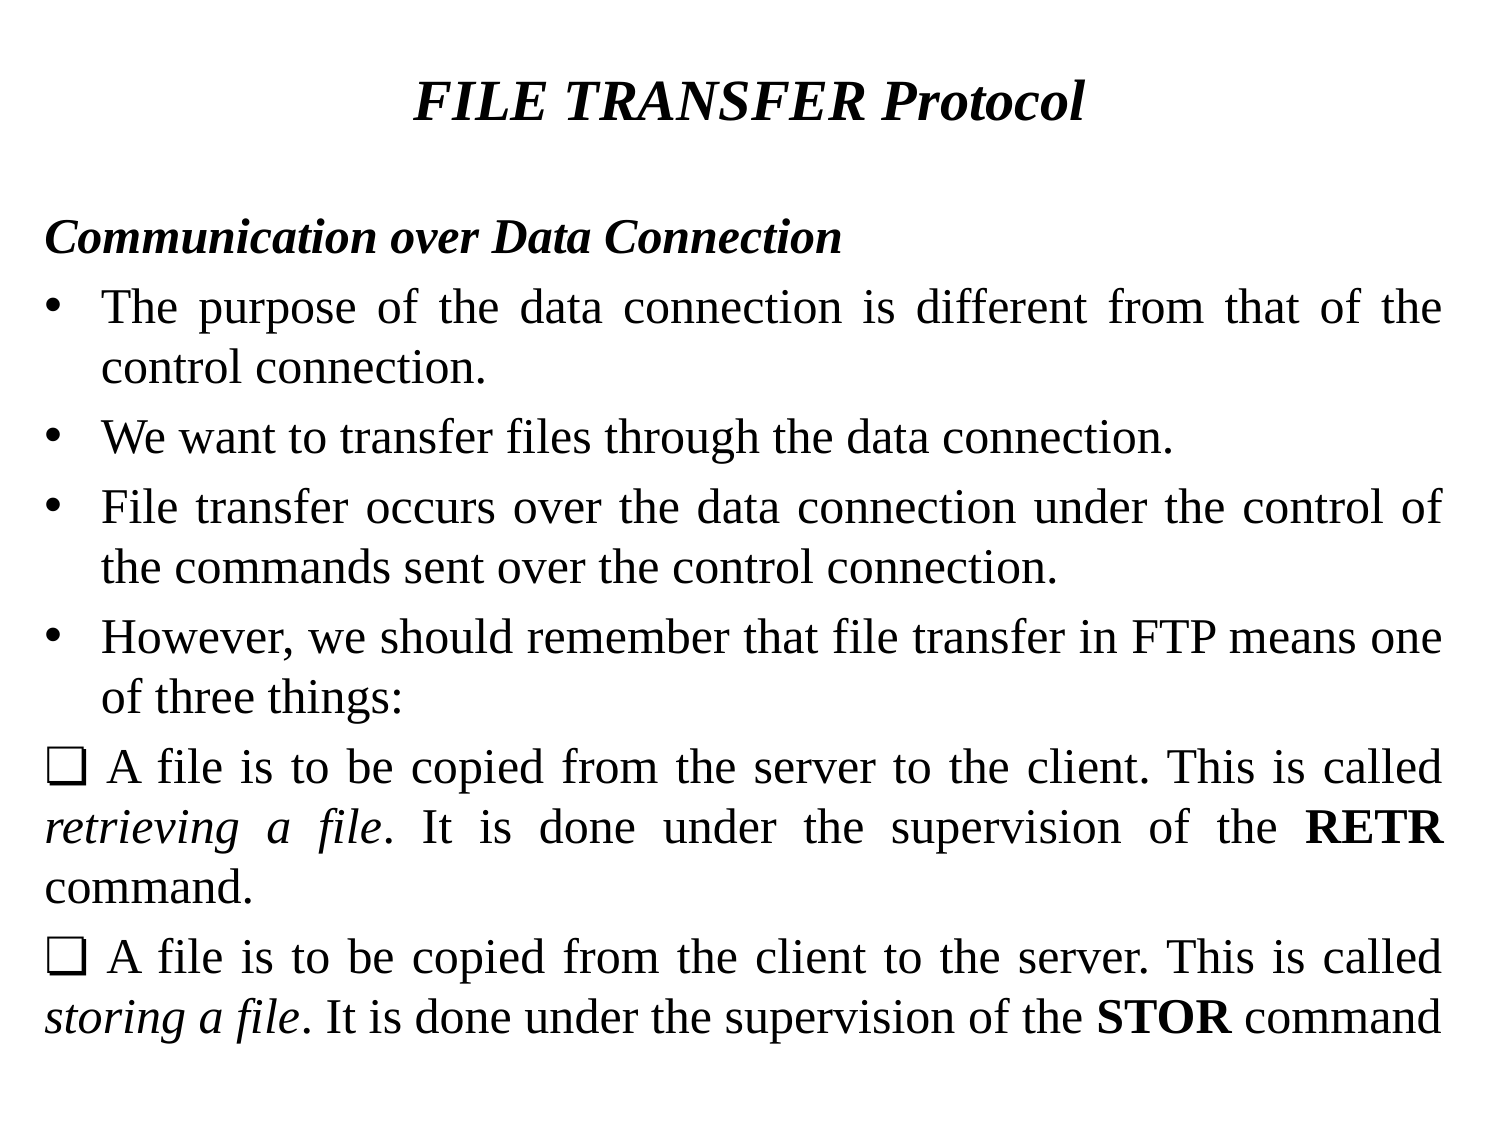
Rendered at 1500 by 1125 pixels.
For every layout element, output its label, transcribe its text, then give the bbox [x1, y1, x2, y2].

title FILE TRANSFER Protocol [75, 45, 1425, 149]
list Communication over Data Connection The purpose of the data connection is different from that of the control connection. We want to transfer files through the data connection. File transfer occurs over the data connection under the control of the commands sent over the control connection. However, we should remember that file transfer in FTP means one of three things: ❏ A file is to be copied from the server to the client. This is called retrieving a file. It is done under the supervision of the RETR command. ❏ A file is to be copied from the client to the server. This is called storing a file. It is done under the supervision of the STOR command [29, 196, 1459, 1083]
